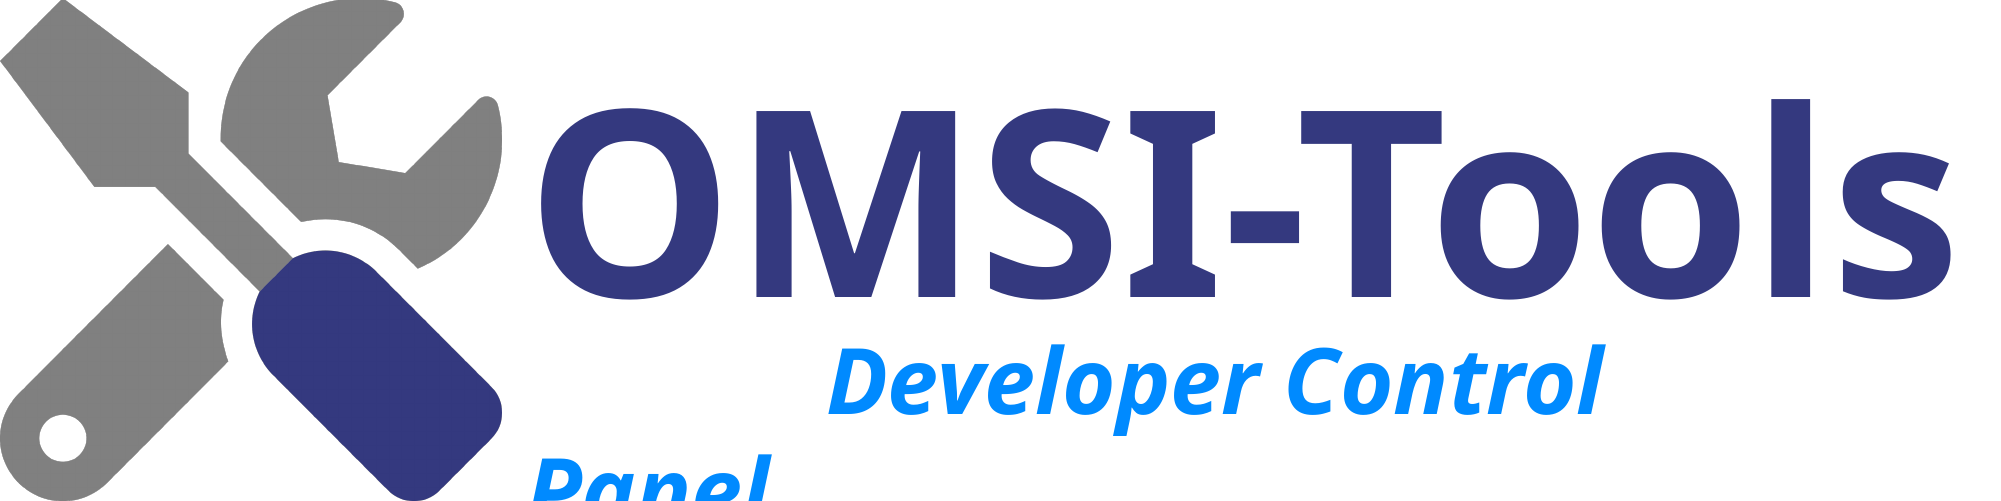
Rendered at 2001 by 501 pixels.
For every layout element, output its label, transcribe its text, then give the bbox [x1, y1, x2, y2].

text_box Developer Control Panel [511, 315, 1875, 501]
picture [0, 0, 503, 501]
text_box OMSI-Tools [511, 29, 2001, 357]
